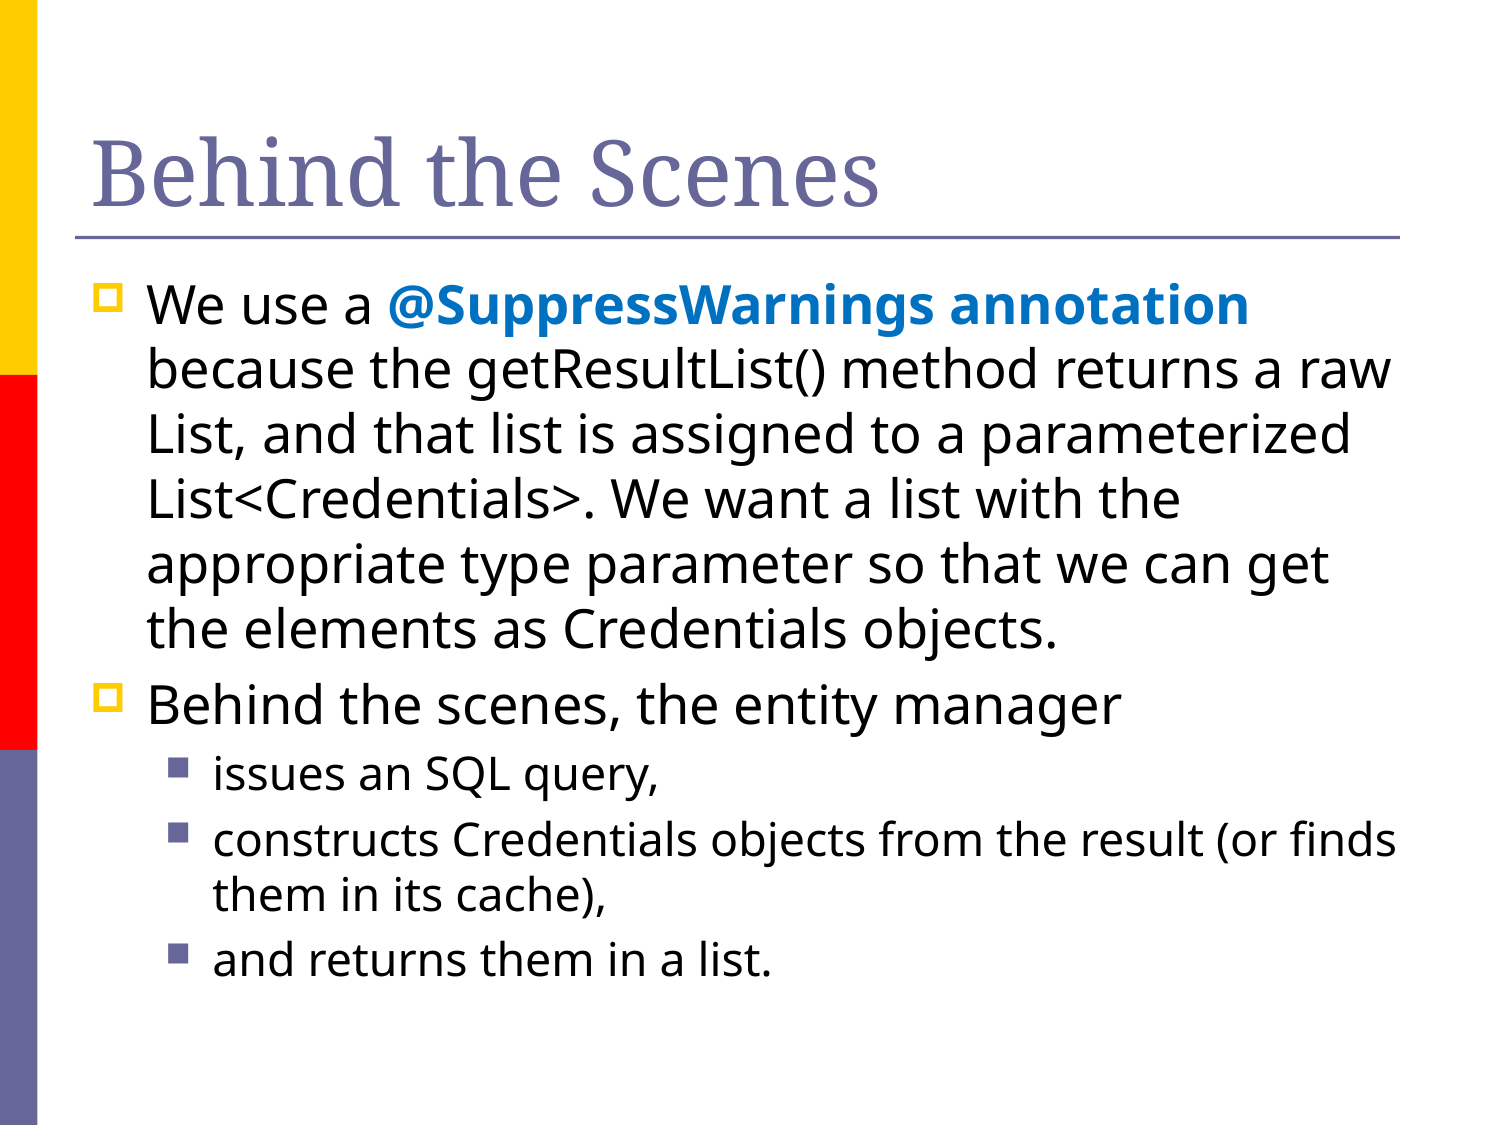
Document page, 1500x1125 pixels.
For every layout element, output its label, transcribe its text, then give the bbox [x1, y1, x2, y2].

title Behind the Scenes [74, 45, 1401, 233]
list We use a @SuppressWarnings annotation because the getResultList() method returns a raw List, and that list is assigned to a parameterized List<Credentials>. We want a list with the appropriate type parameter so that we can get the elements as Credentials objects. Behind the scenes, the entity manager issues an SQL query, constructs Credentials objects from the result (or finds them in its cache), and returns them in a list. [74, 262, 1426, 1006]
